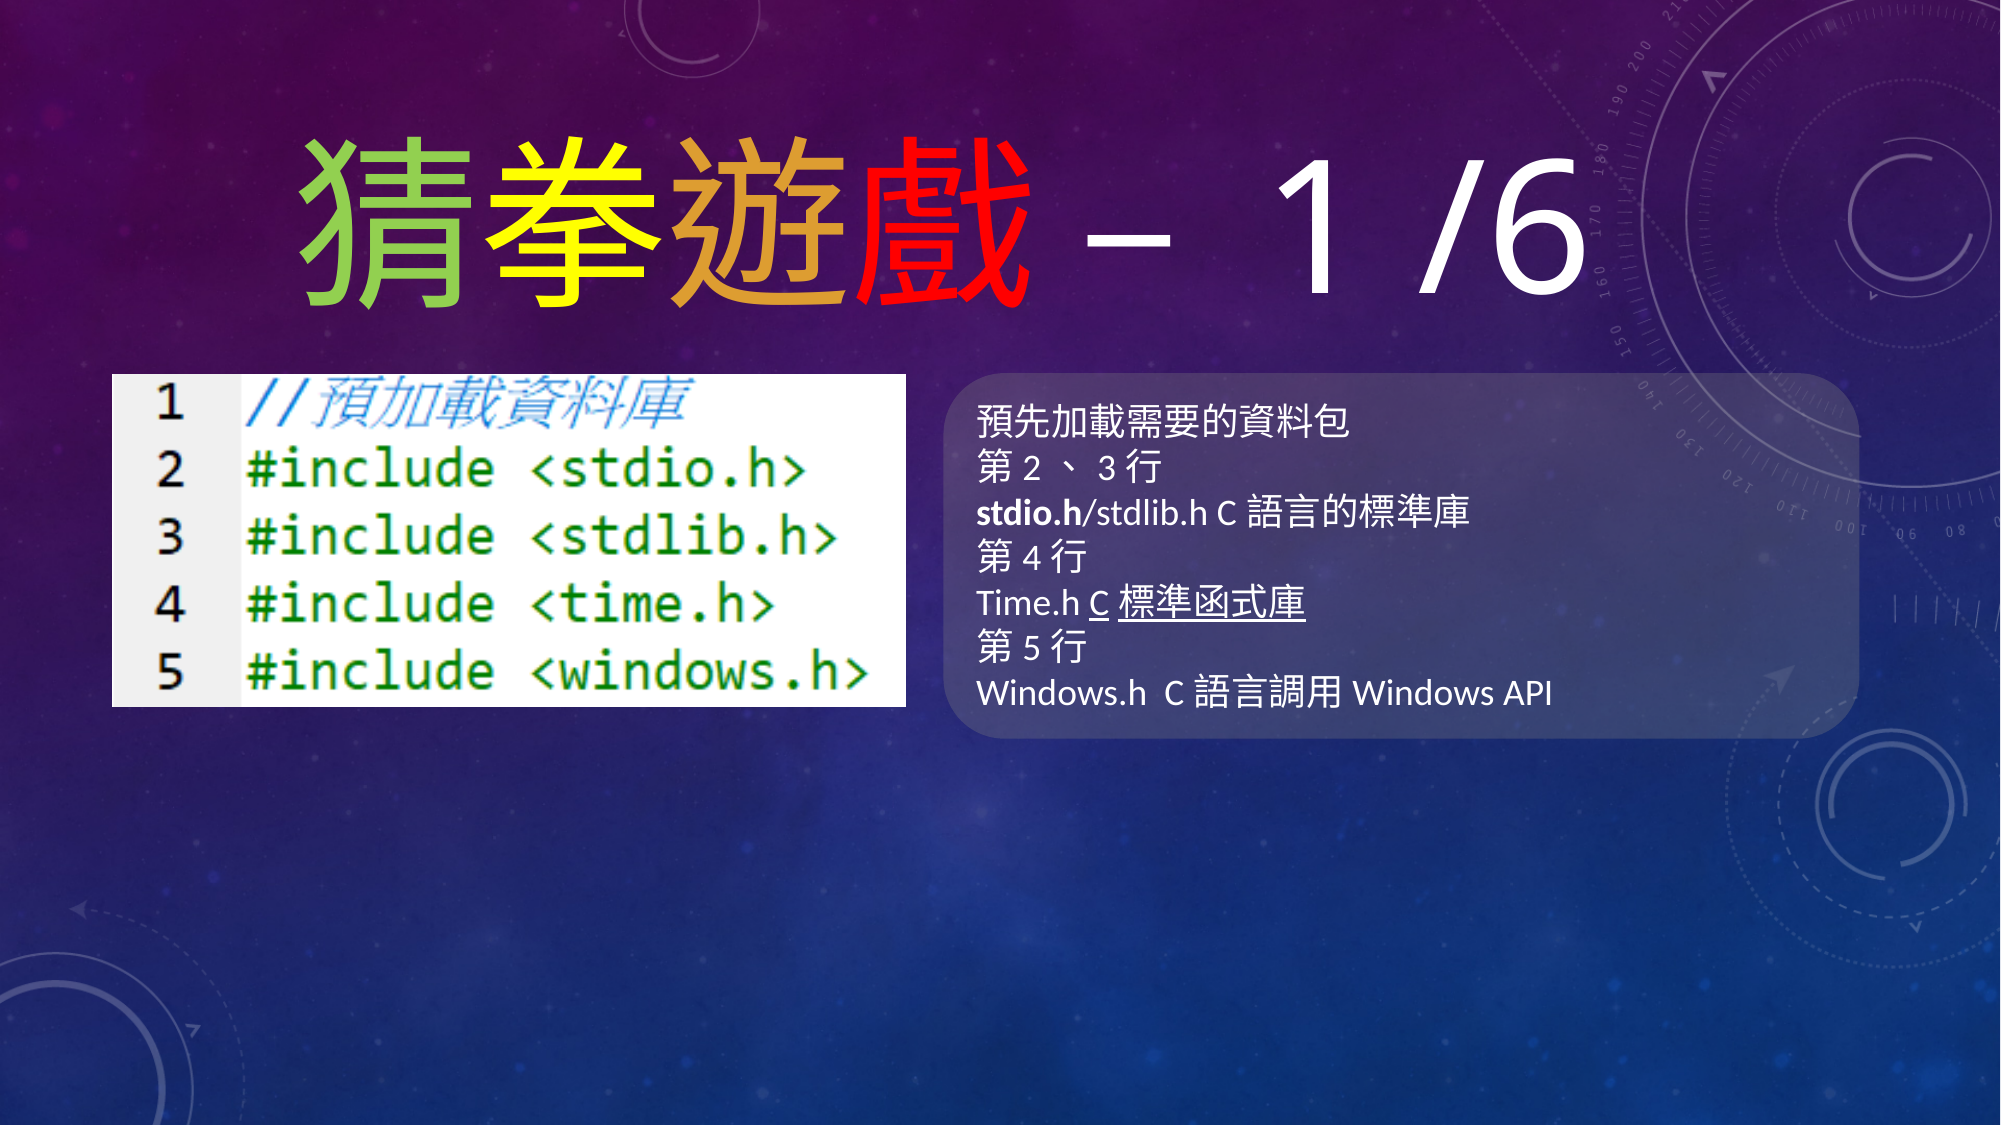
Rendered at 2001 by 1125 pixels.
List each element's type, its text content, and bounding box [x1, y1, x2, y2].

text_box 預先加載需要的資料包 第2、3行 stdio.h/stdlib.h C語言的標準庫 第4行 Time.h C標準函式庫 第5行 Windows.h C語言調用Windows API [943, 373, 1860, 739]
picture [0, 0, 2001, 1125]
title 猜拳遊戲 – 1 /6 [112, 99, 1775, 339]
